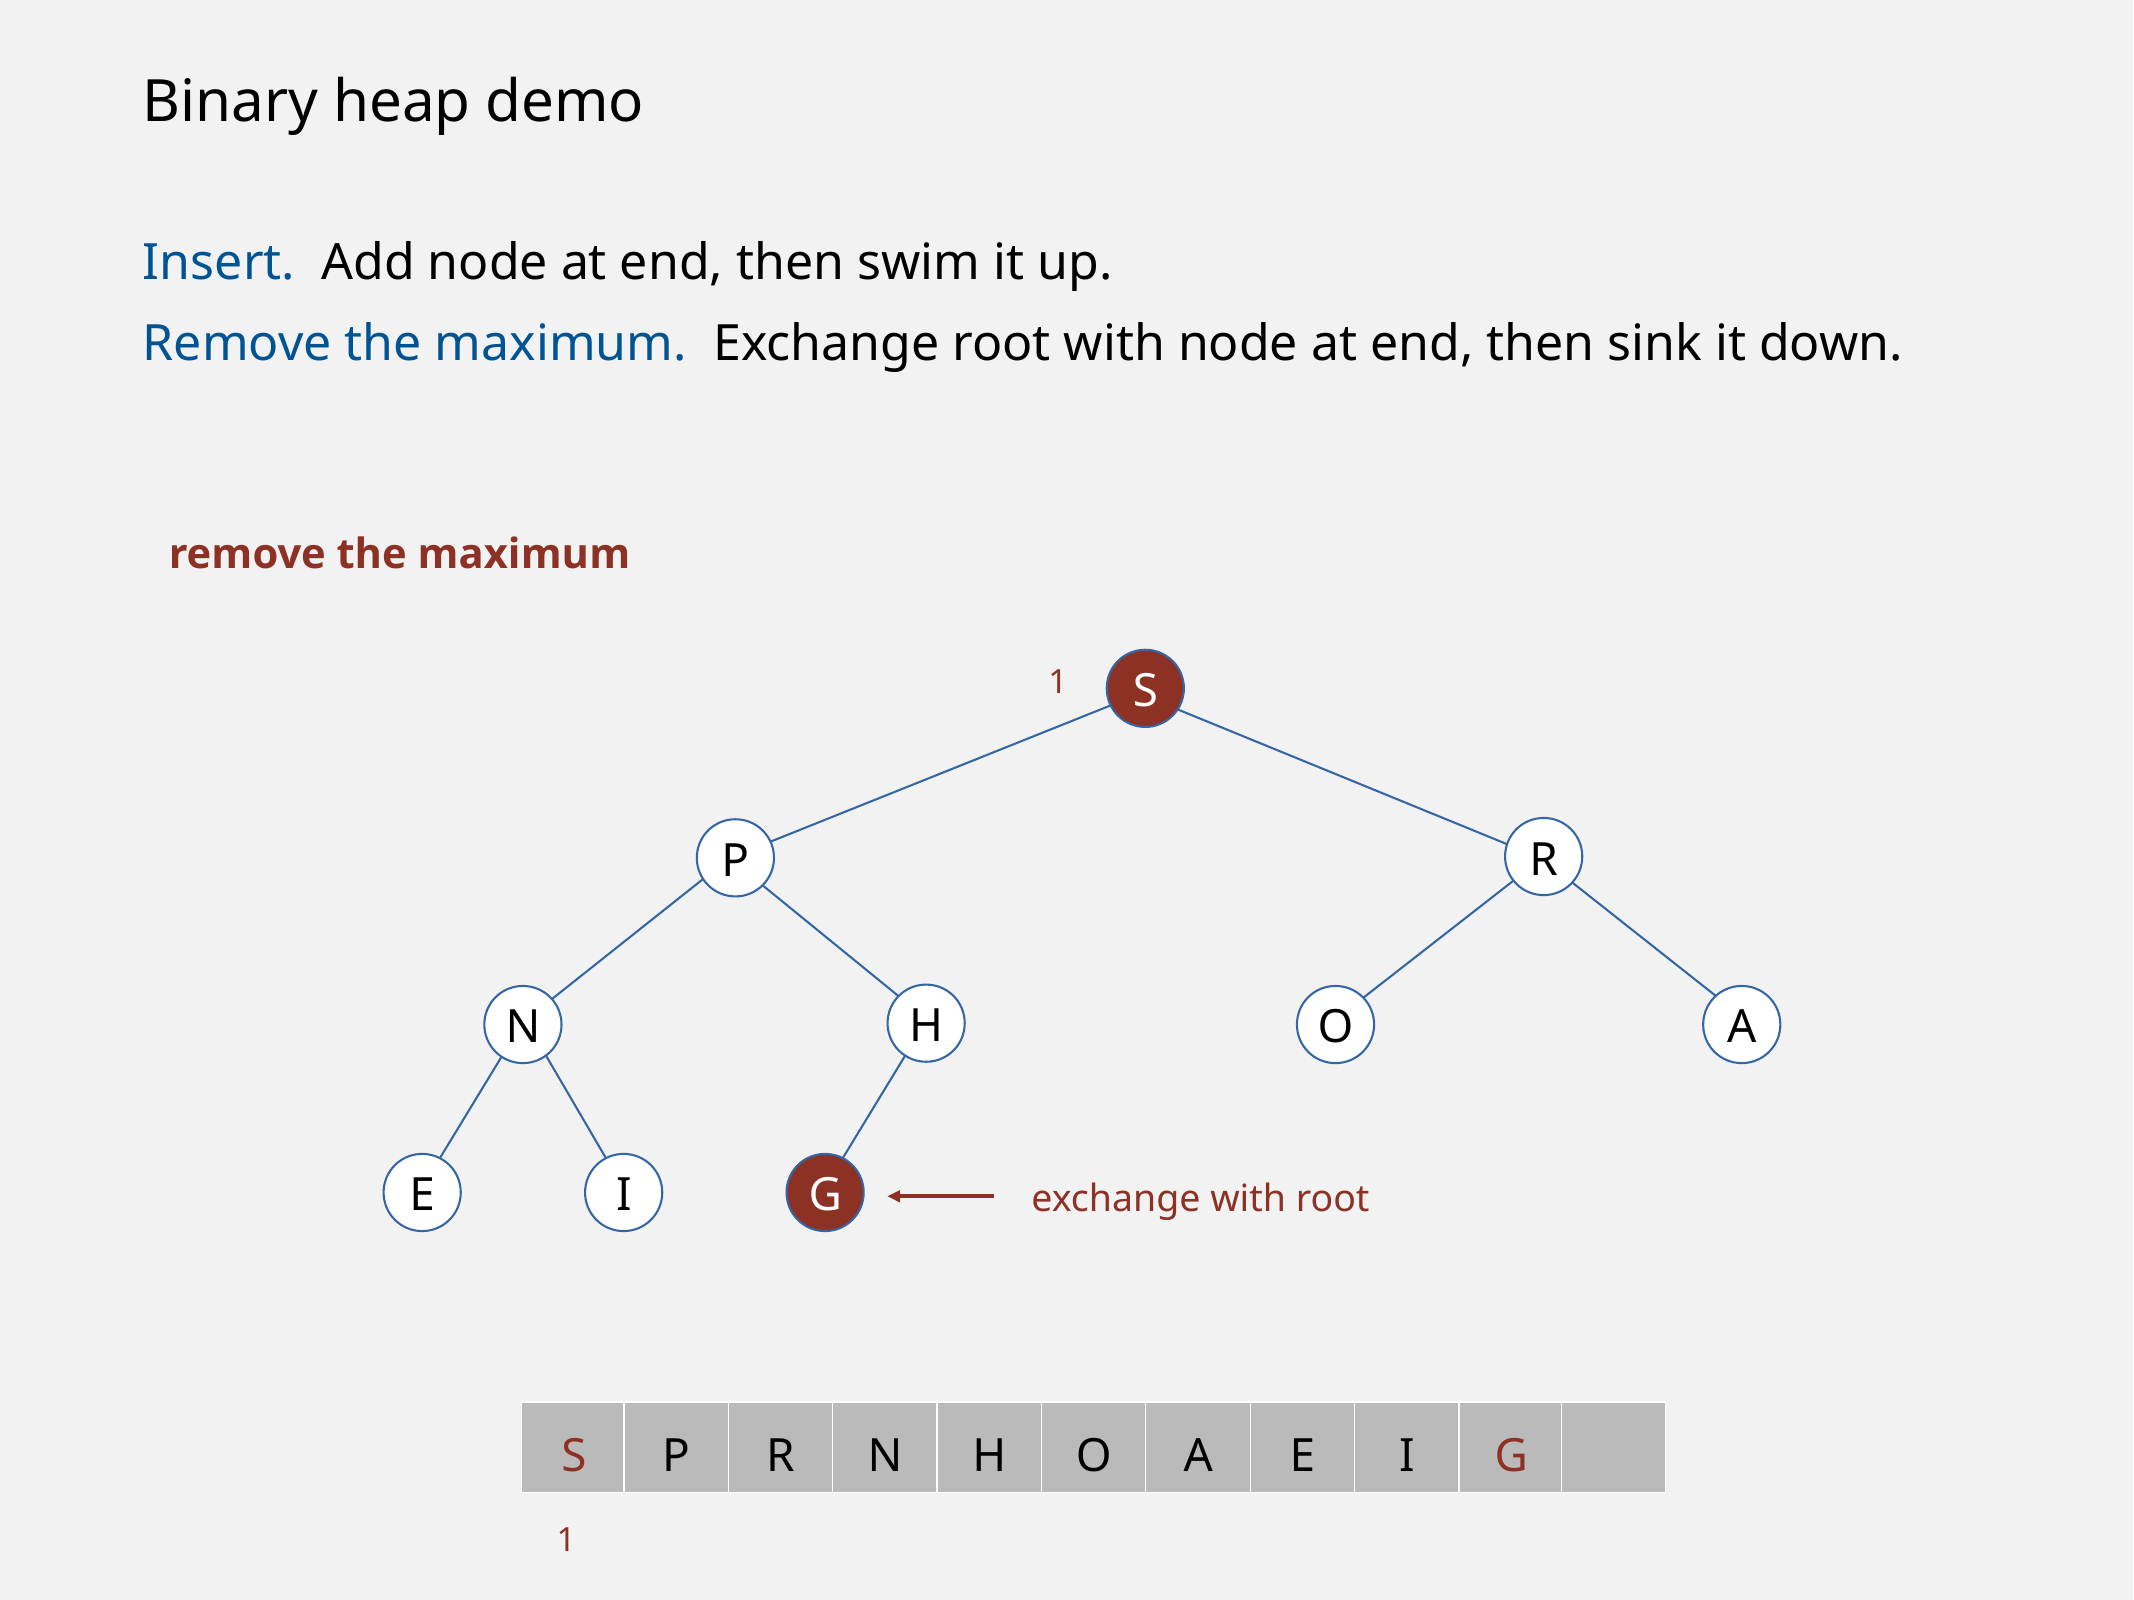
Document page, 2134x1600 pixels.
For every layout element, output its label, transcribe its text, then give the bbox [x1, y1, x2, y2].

text_box A [1703, 985, 1781, 1064]
text_box E [383, 1153, 461, 1232]
text_box N [484, 985, 562, 1064]
title Binary heap demo [132, 0, 2001, 134]
text_box G [786, 1153, 864, 1232]
text_box [887, 1190, 994, 1203]
list Insert. Add node at end, then swim it up. Remove the maximum. Exchange root with node at end, then sink it down. [132, 207, 2001, 1543]
text_box H [887, 984, 965, 1062]
text_box O [1296, 985, 1375, 1064]
text_box exchange with root [1021, 1164, 1380, 1219]
text_box remove the maximum [159, 527, 641, 578]
text_box P [696, 819, 774, 897]
text_box I [585, 1153, 663, 1232]
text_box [521, 1401, 1666, 1494]
text_box 1 [547, 1499, 586, 1558]
text_box S [1106, 649, 1184, 727]
text_box 1 [1038, 660, 1078, 701]
text_box R [1505, 817, 1583, 896]
